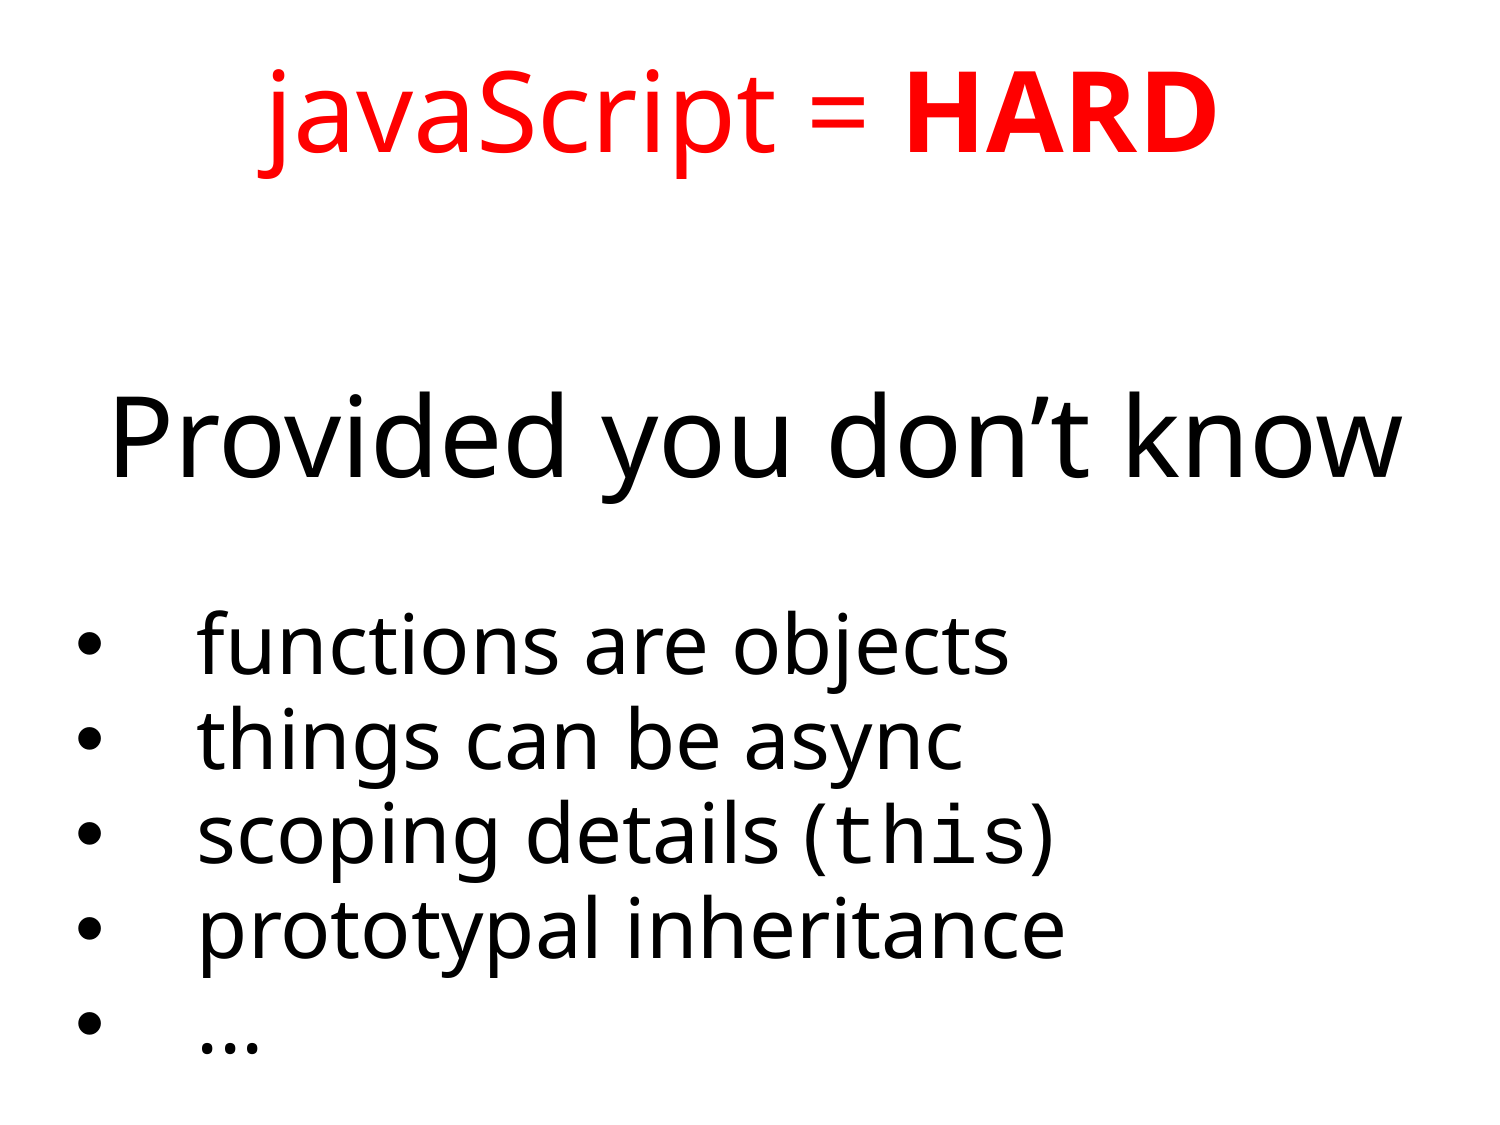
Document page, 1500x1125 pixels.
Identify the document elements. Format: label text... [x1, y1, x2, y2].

text_box javaScript = HARD [62, 50, 1424, 226]
text_box Provided you don’t know functions are objects things can be async scoping details (this) prototypal inheritance ... [75, 375, 1436, 1075]
